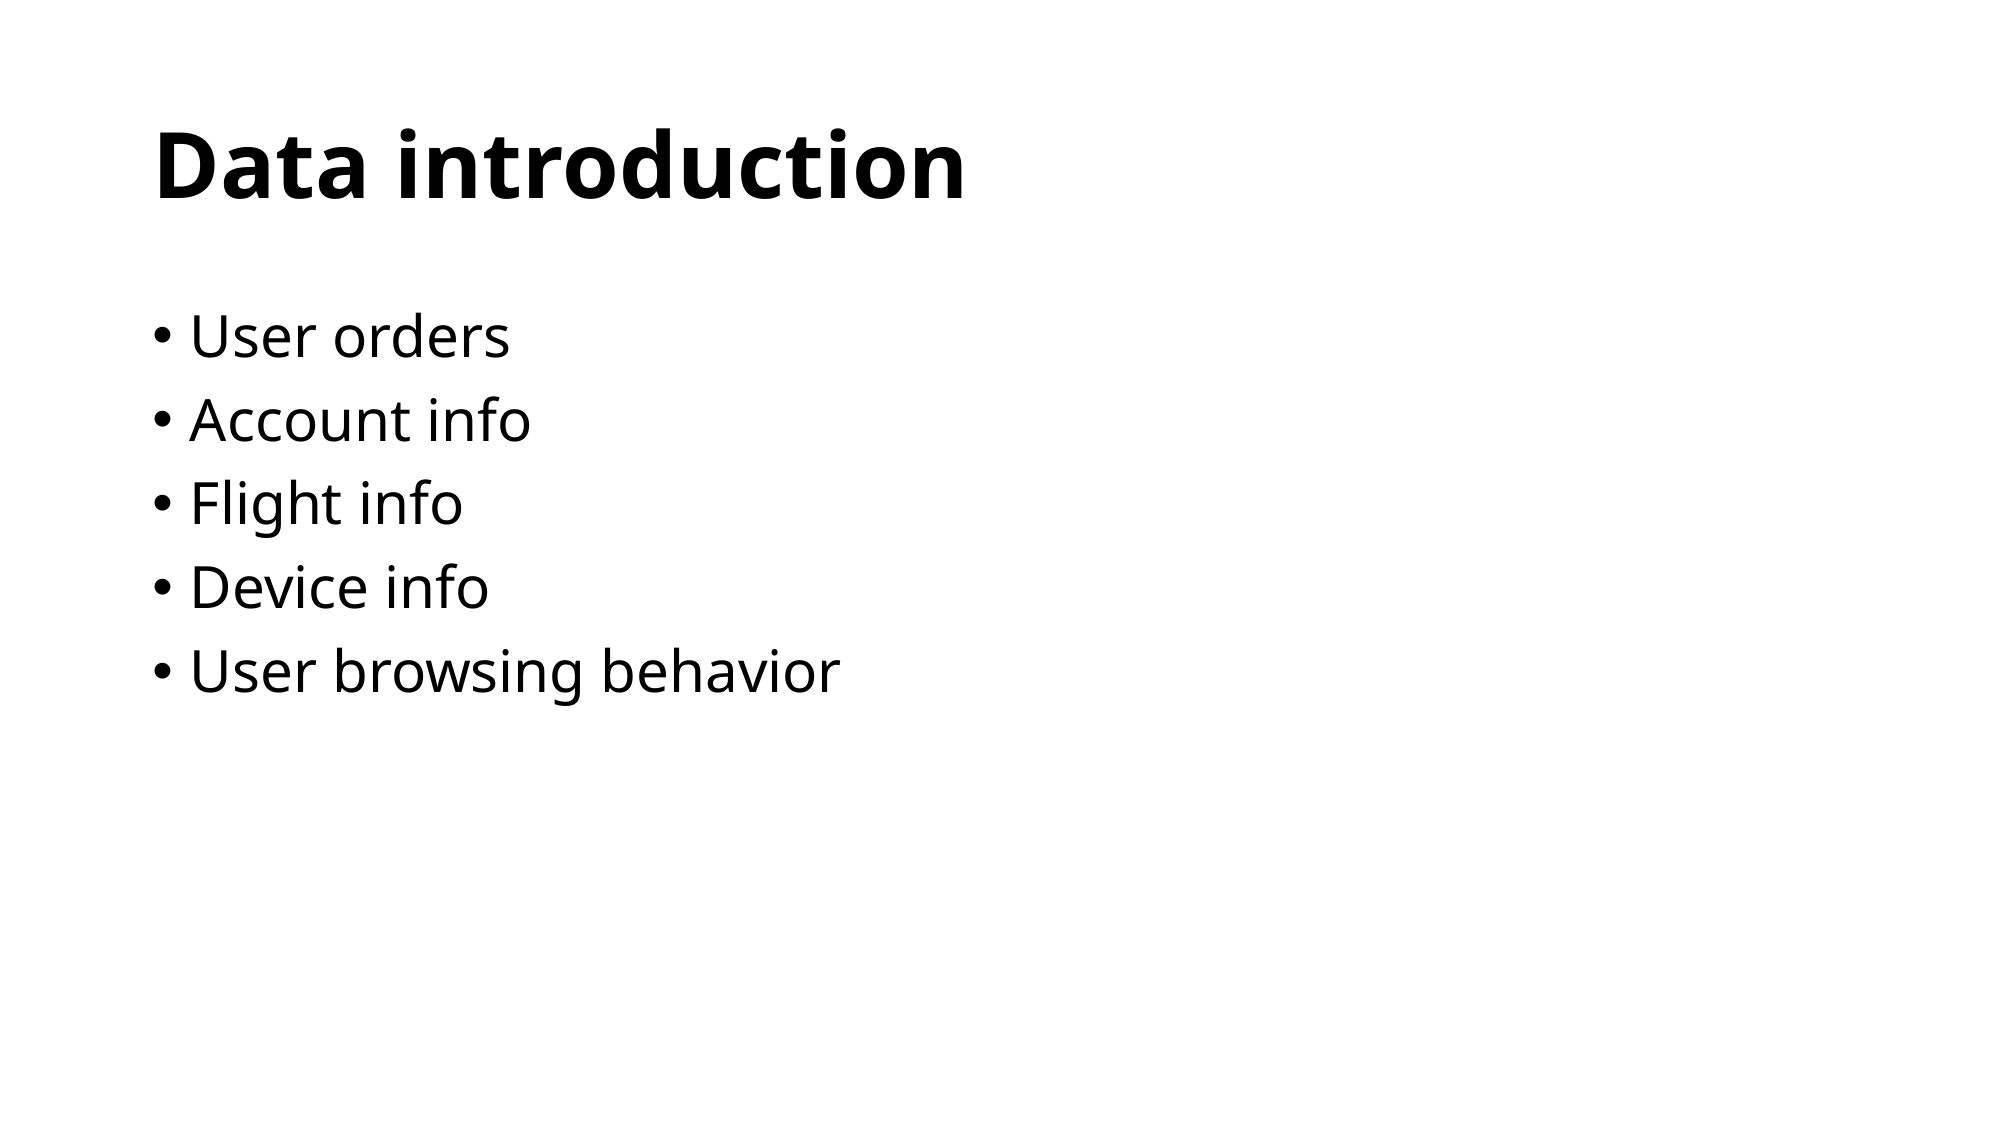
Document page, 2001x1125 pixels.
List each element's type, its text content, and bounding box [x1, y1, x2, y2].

list User orders Account info Flight info Device info User browsing behavior [137, 299, 1863, 1014]
title Data introduction [137, 59, 1863, 278]
